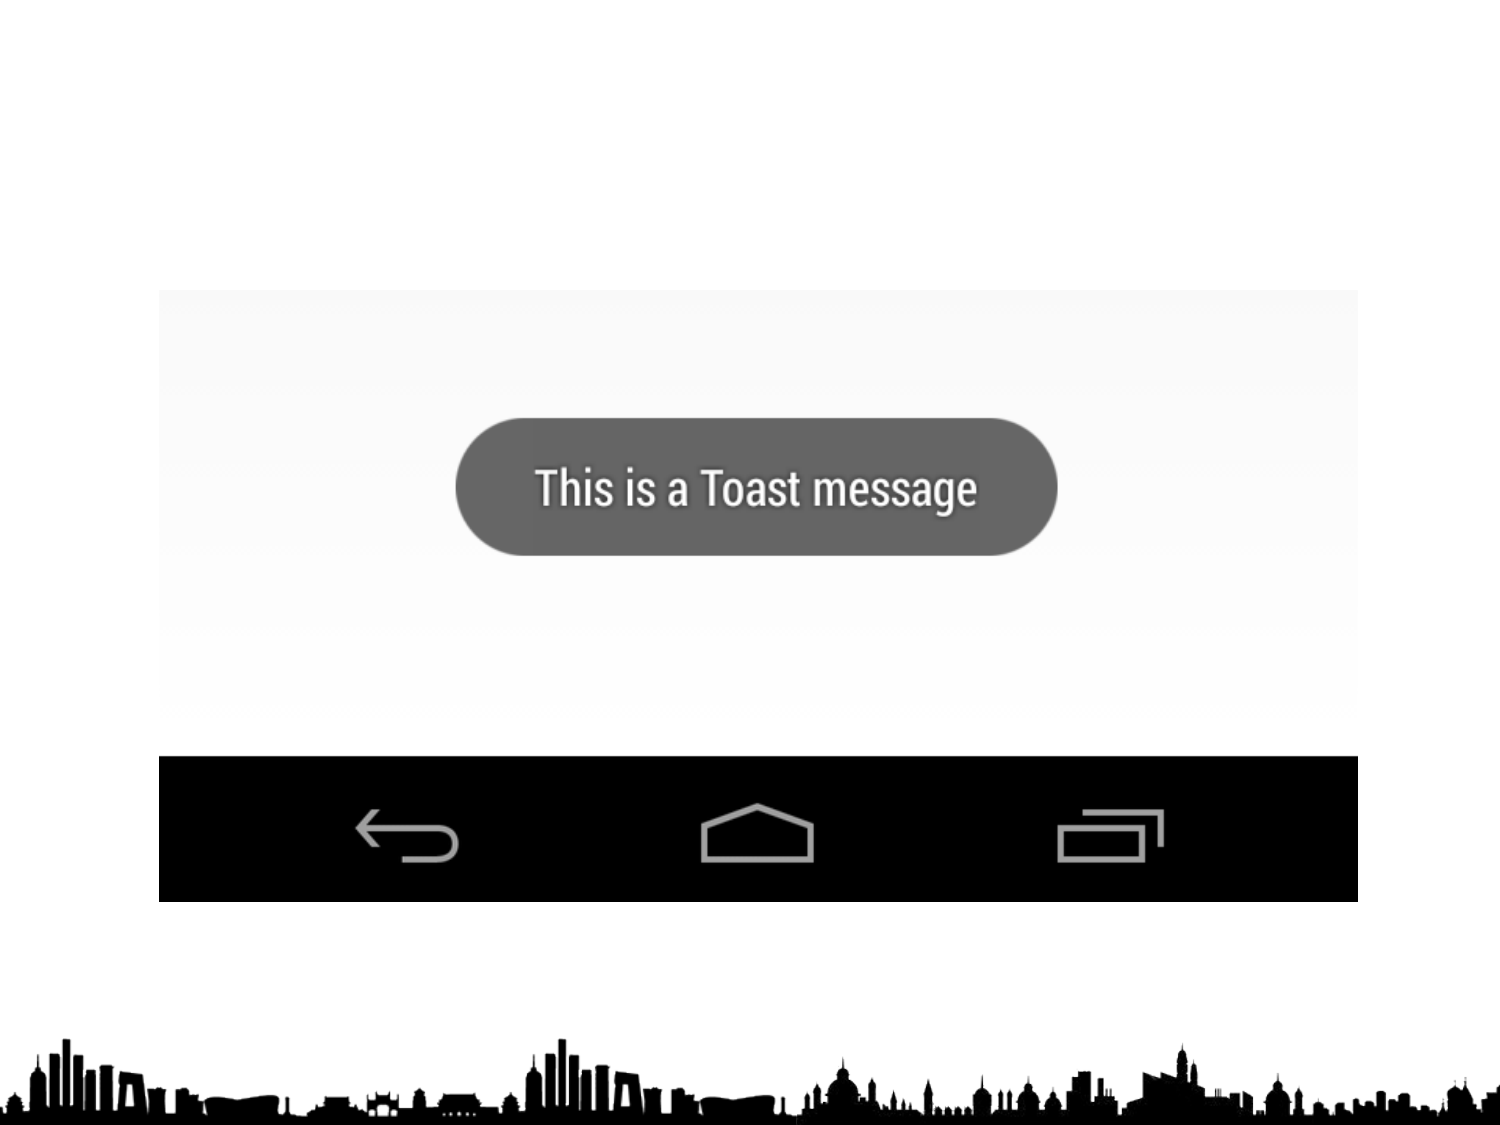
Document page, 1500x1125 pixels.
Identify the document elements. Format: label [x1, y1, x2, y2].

picture [159, 290, 1359, 902]
text_box [0, 1033, 1500, 1125]
